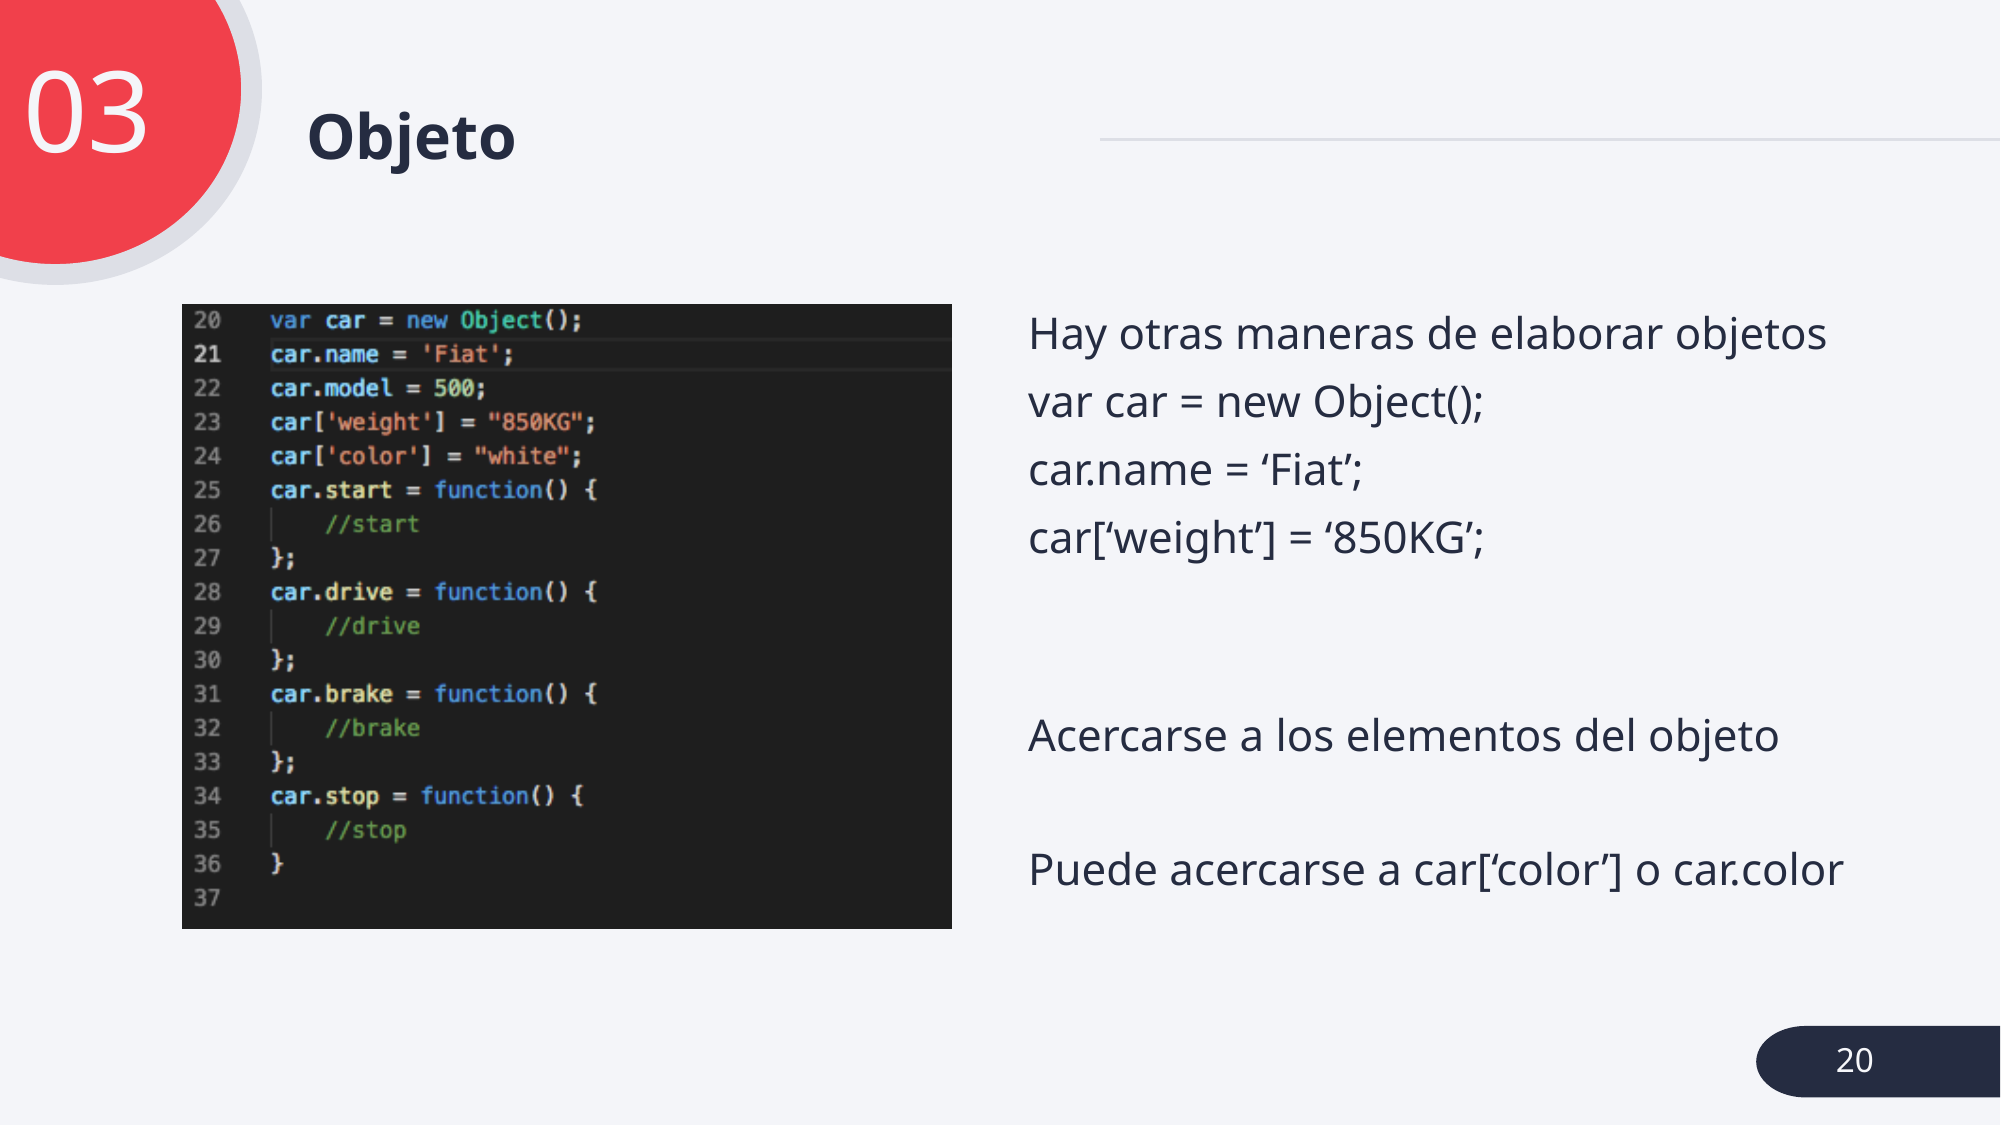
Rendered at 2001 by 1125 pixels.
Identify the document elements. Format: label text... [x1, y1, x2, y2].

list Hay otras maneras de elaborar objetos var car = new Object(); car.name = ‘Fiat’; car[‘weight’] = ‘850KG’; Acercarse a los elementos del objeto Puede acercarse a car[‘color’] o car.color [1013, 304, 1866, 1016]
title Objeto [290, 89, 1100, 191]
list 03 [0, 47, 167, 186]
slide_number 20 [1820, 1031, 1984, 1092]
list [182, 304, 952, 929]
